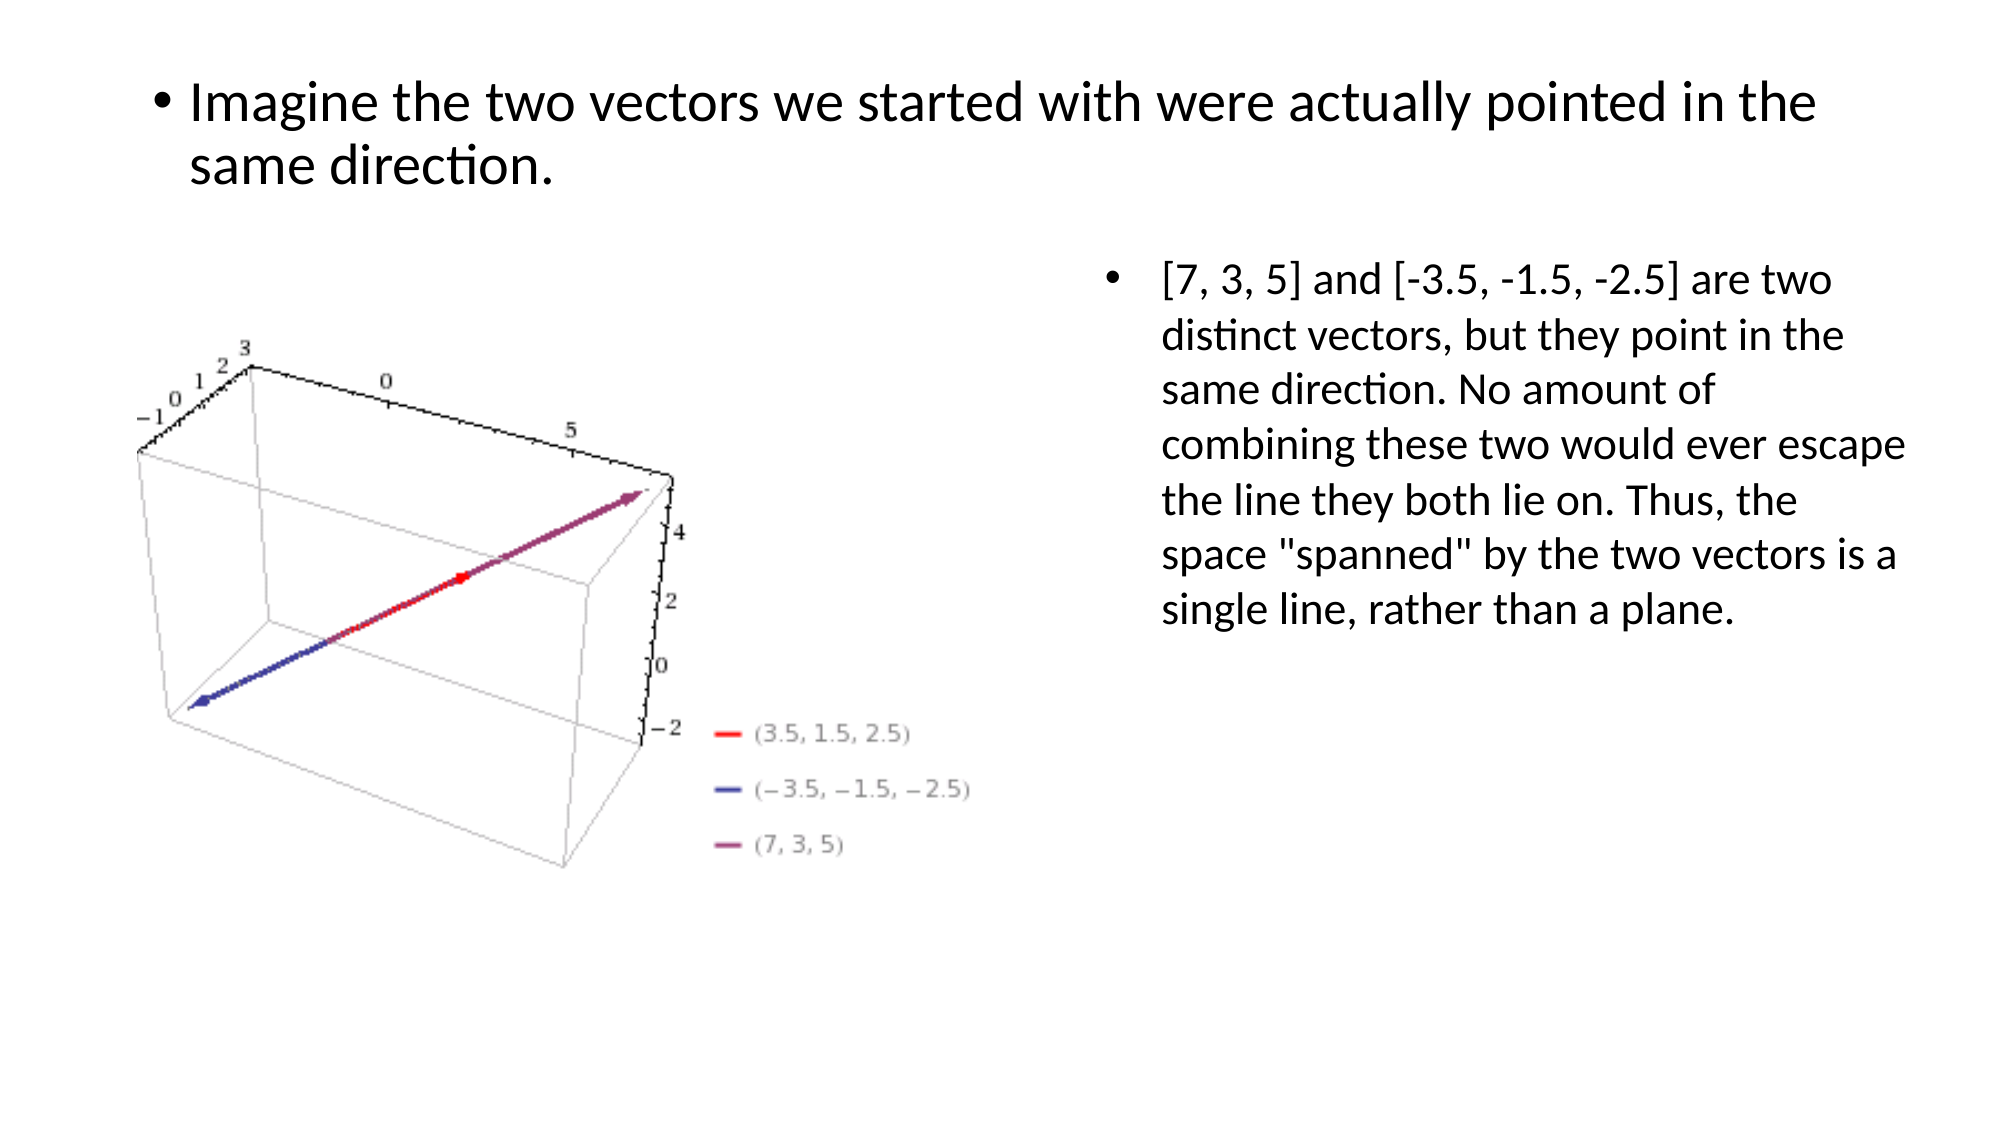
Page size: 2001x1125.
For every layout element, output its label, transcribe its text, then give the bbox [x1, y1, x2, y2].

picture [137, 334, 974, 871]
text_box [7, 3, 5] and [-3.5, -1.5, -2.5] are two distinct vectors, but they point in the same direction. No amount of combining these two would ever escape the line they both lie on. Thus, the space "spanned" by the two vectors is a single line, rather than a plane. [1090, 241, 1927, 752]
list Imagine the two vectors we started with were actually pointed in the same direction. [137, 63, 1863, 778]
